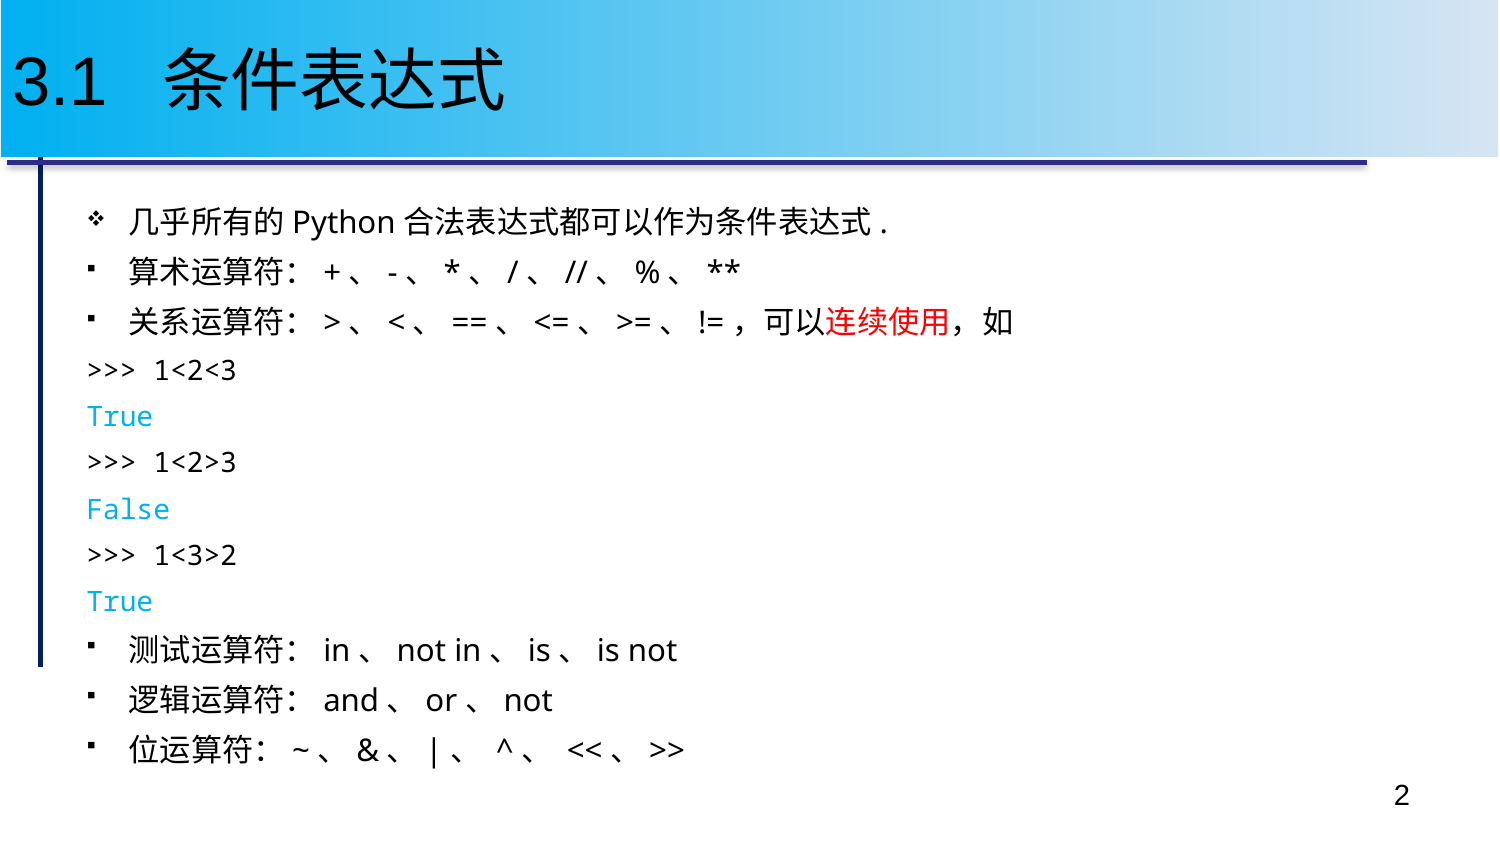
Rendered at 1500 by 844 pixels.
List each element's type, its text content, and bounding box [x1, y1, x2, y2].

title 3.1 条件表达式 [0, 0, 1499, 157]
list 几乎所有的Python合法表达式都可以作为条件表达式. 算术运算符：+、-、*、/、//、%、** 关系运算符：>、<、==、<=、>=、!=，可以连续使用，如 >>> 1<2<3 True >>> 1<2>3 False >>> 1<3>2 True 测试运算符：in、not in、is、is not 逻辑运算符：and、or、not 位运算符：~、&、|、 ^、 <<、>> [74, 196, 1426, 755]
slide_number 2 [1074, 768, 1426, 828]
